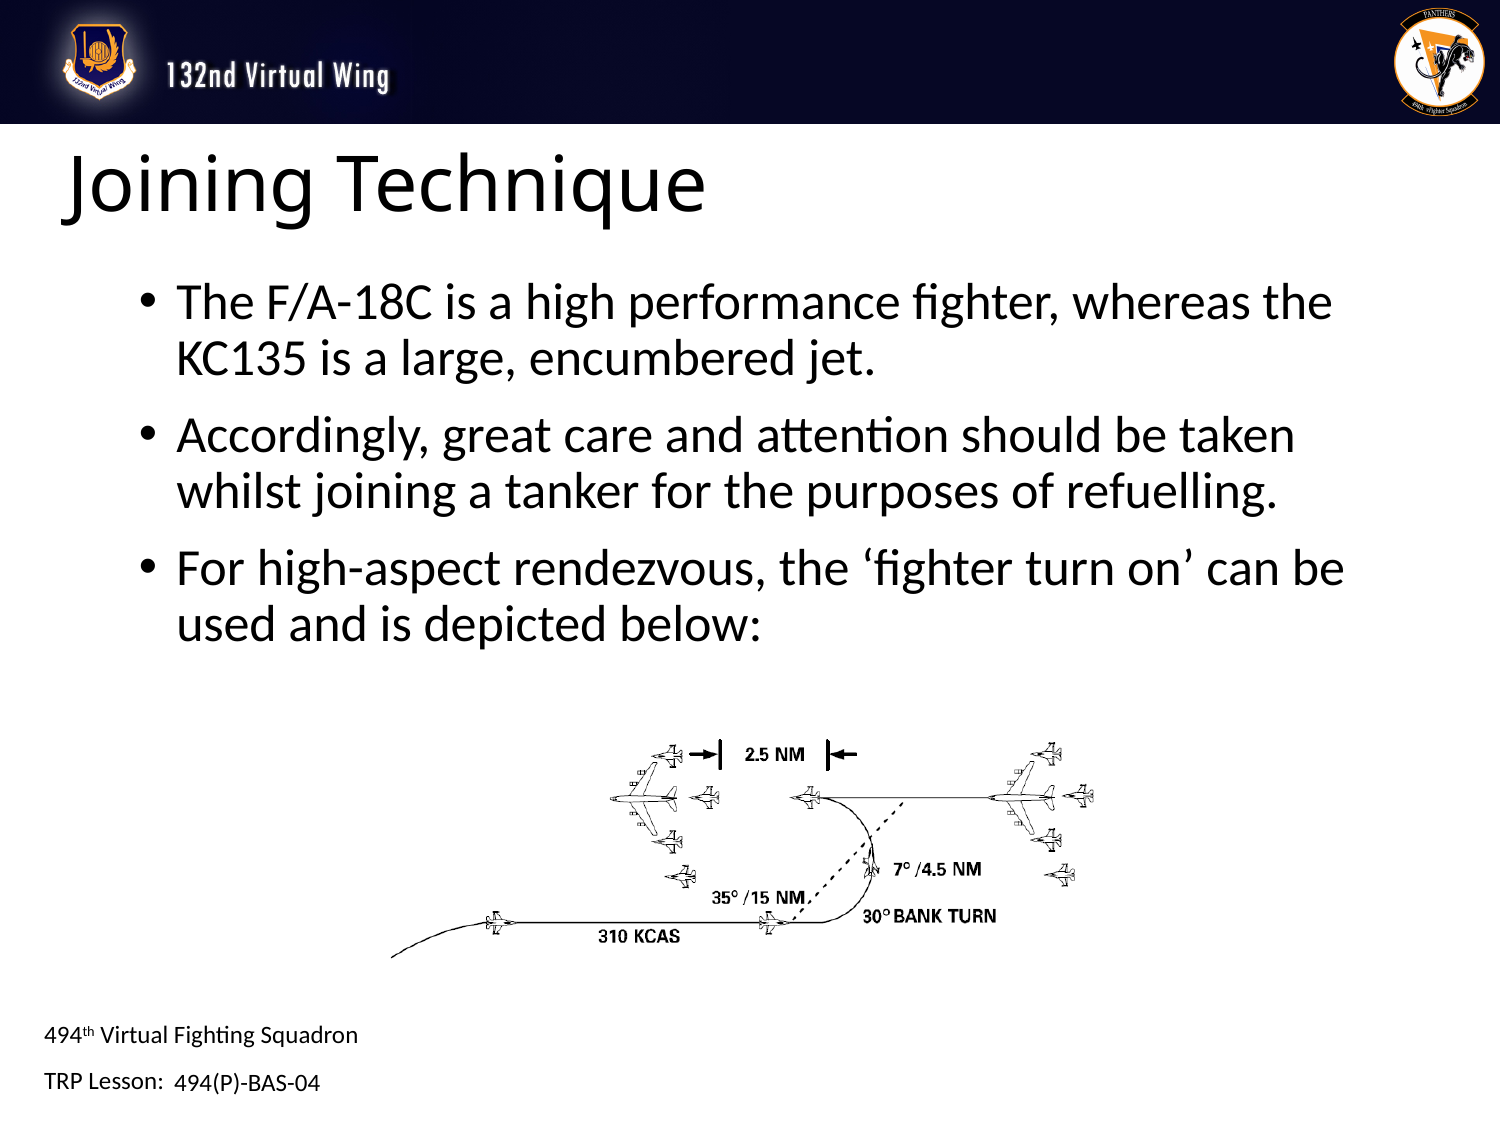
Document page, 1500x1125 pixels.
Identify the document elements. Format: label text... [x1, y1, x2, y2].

picture [0, 0, 1500, 124]
picture [369, 675, 1131, 1020]
text_box 494(P)-BAS-04 [159, 1058, 396, 1104]
list The F/A-18C is a high performance fighter, whereas the KC135 is a large, encumbered jet. Accordingly, great care and attention should be taken whilst joining a tanker for the purposes of refuelling. For high-aspect rendezvous, the ‘fighter turn on’ can be used and is depicted below: [123, 267, 1418, 981]
title Joining Technique [53, 137, 1347, 268]
